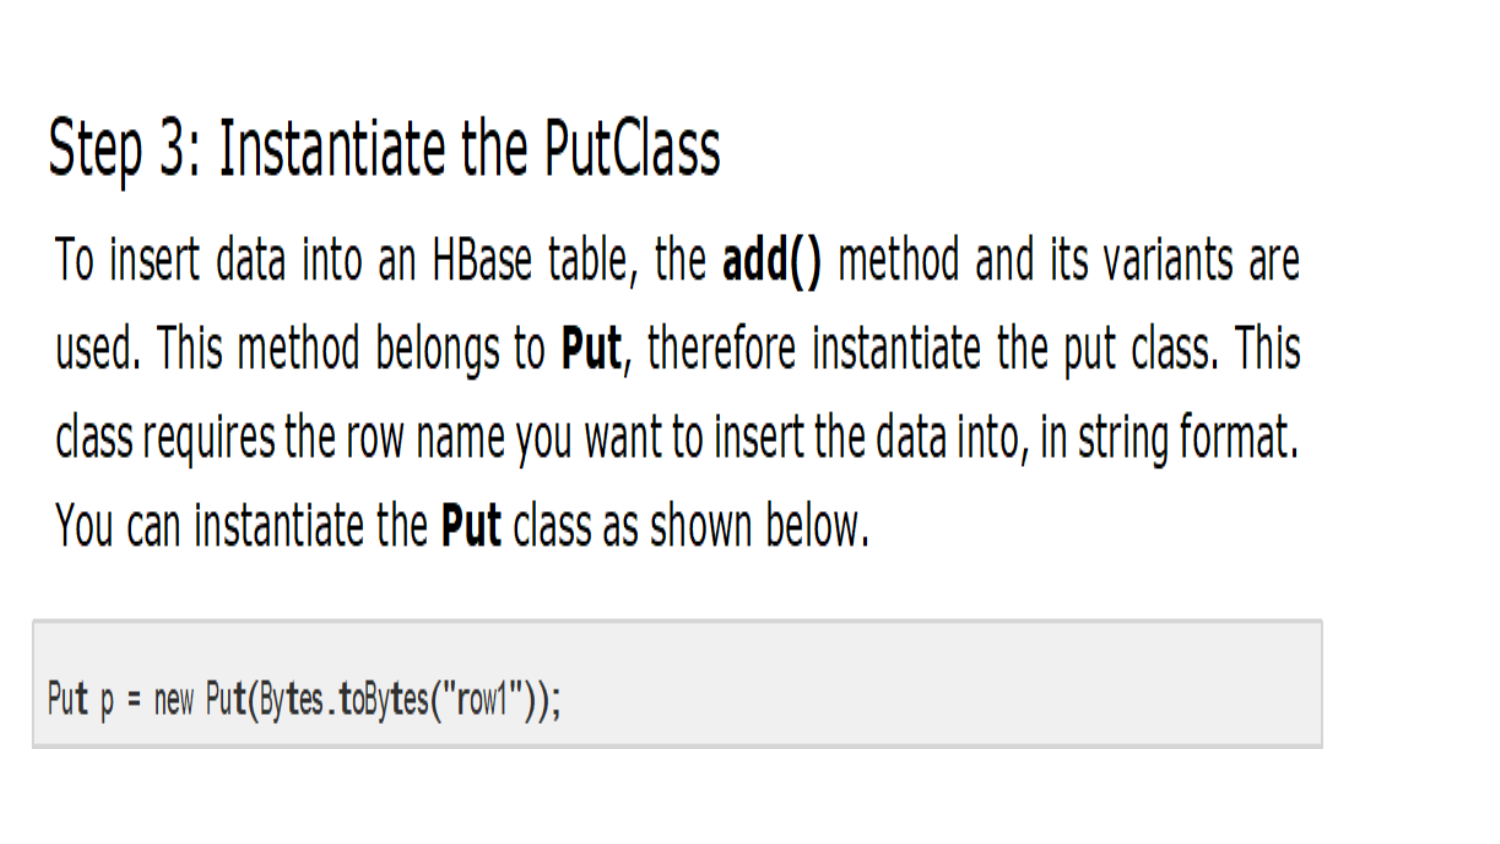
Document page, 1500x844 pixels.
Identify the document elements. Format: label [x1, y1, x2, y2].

picture [0, 94, 1500, 749]
